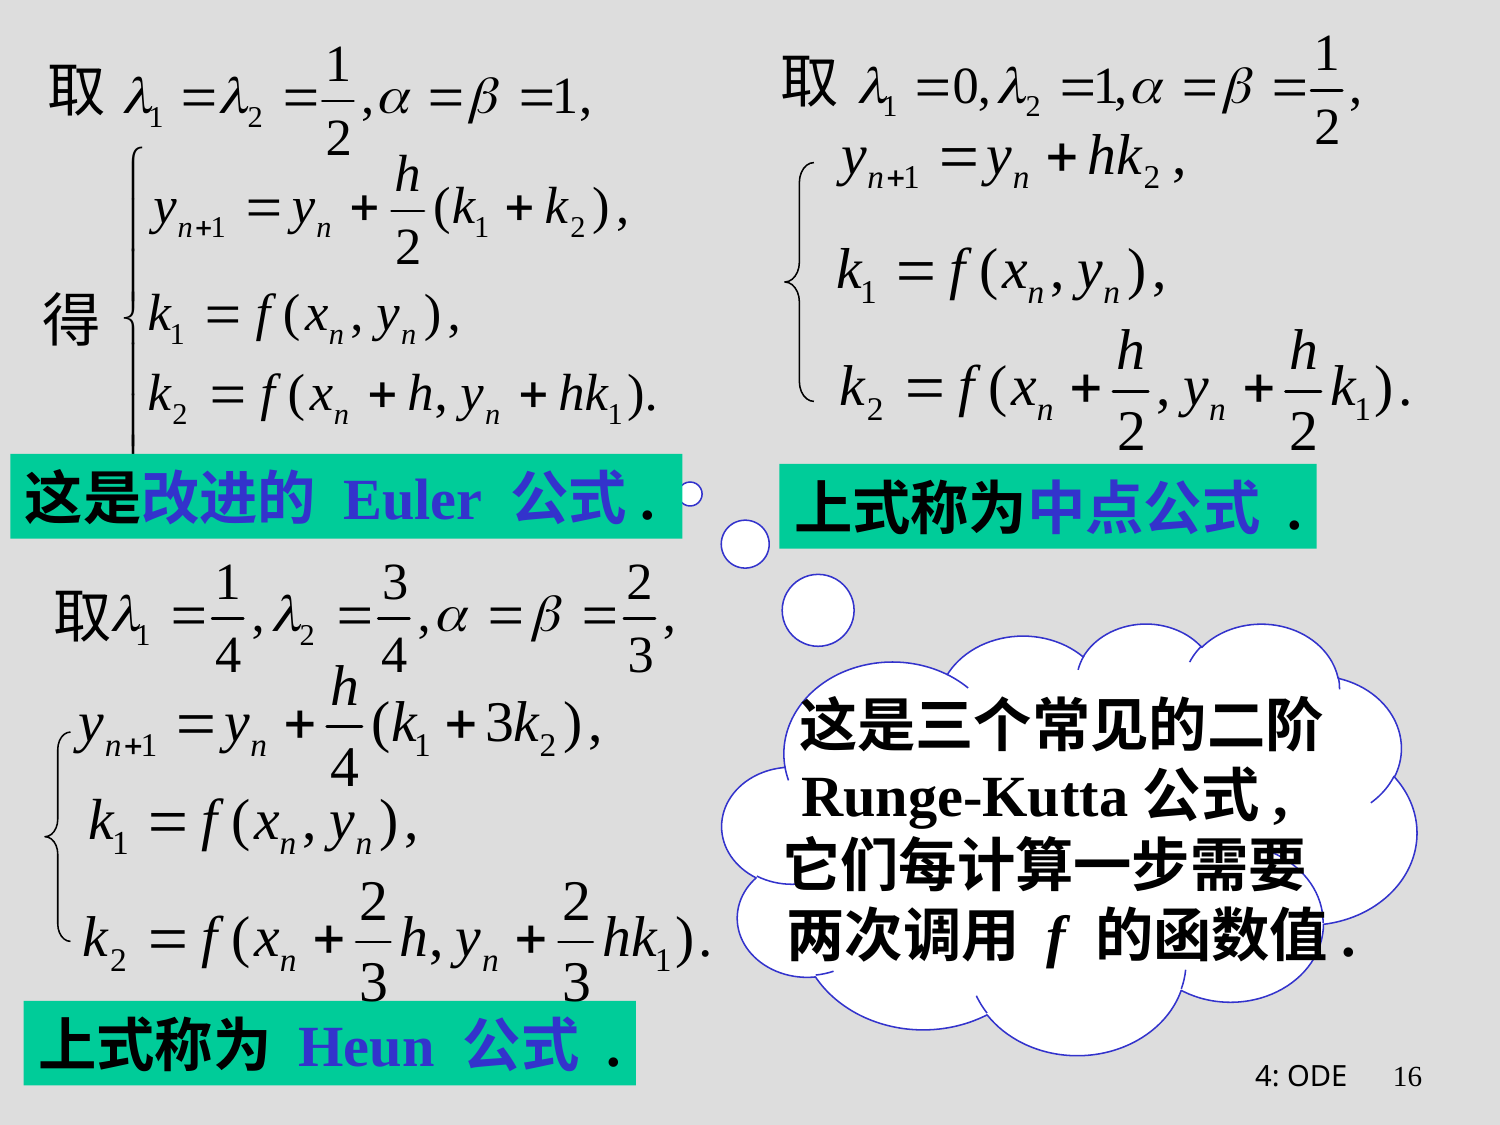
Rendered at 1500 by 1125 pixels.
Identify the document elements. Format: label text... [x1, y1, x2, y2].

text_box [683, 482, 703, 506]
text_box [11, 30, 669, 541]
text_box 这是三个常见的二阶 Runge-Kutta公式, 它们每计算一步需要 两次调用 f 的函数值. [783, 624, 1418, 1056]
slide_number 16 [1362, 1049, 1438, 1125]
text_box 这是三个常见的二阶 Runge-Kutta公式, 它们每计算一步需要 两次调用 f 的函数值. [783, 574, 855, 647]
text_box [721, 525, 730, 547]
footer 4: ODE [887, 1049, 1362, 1125]
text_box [20, 548, 778, 1087]
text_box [735, 20, 1477, 550]
